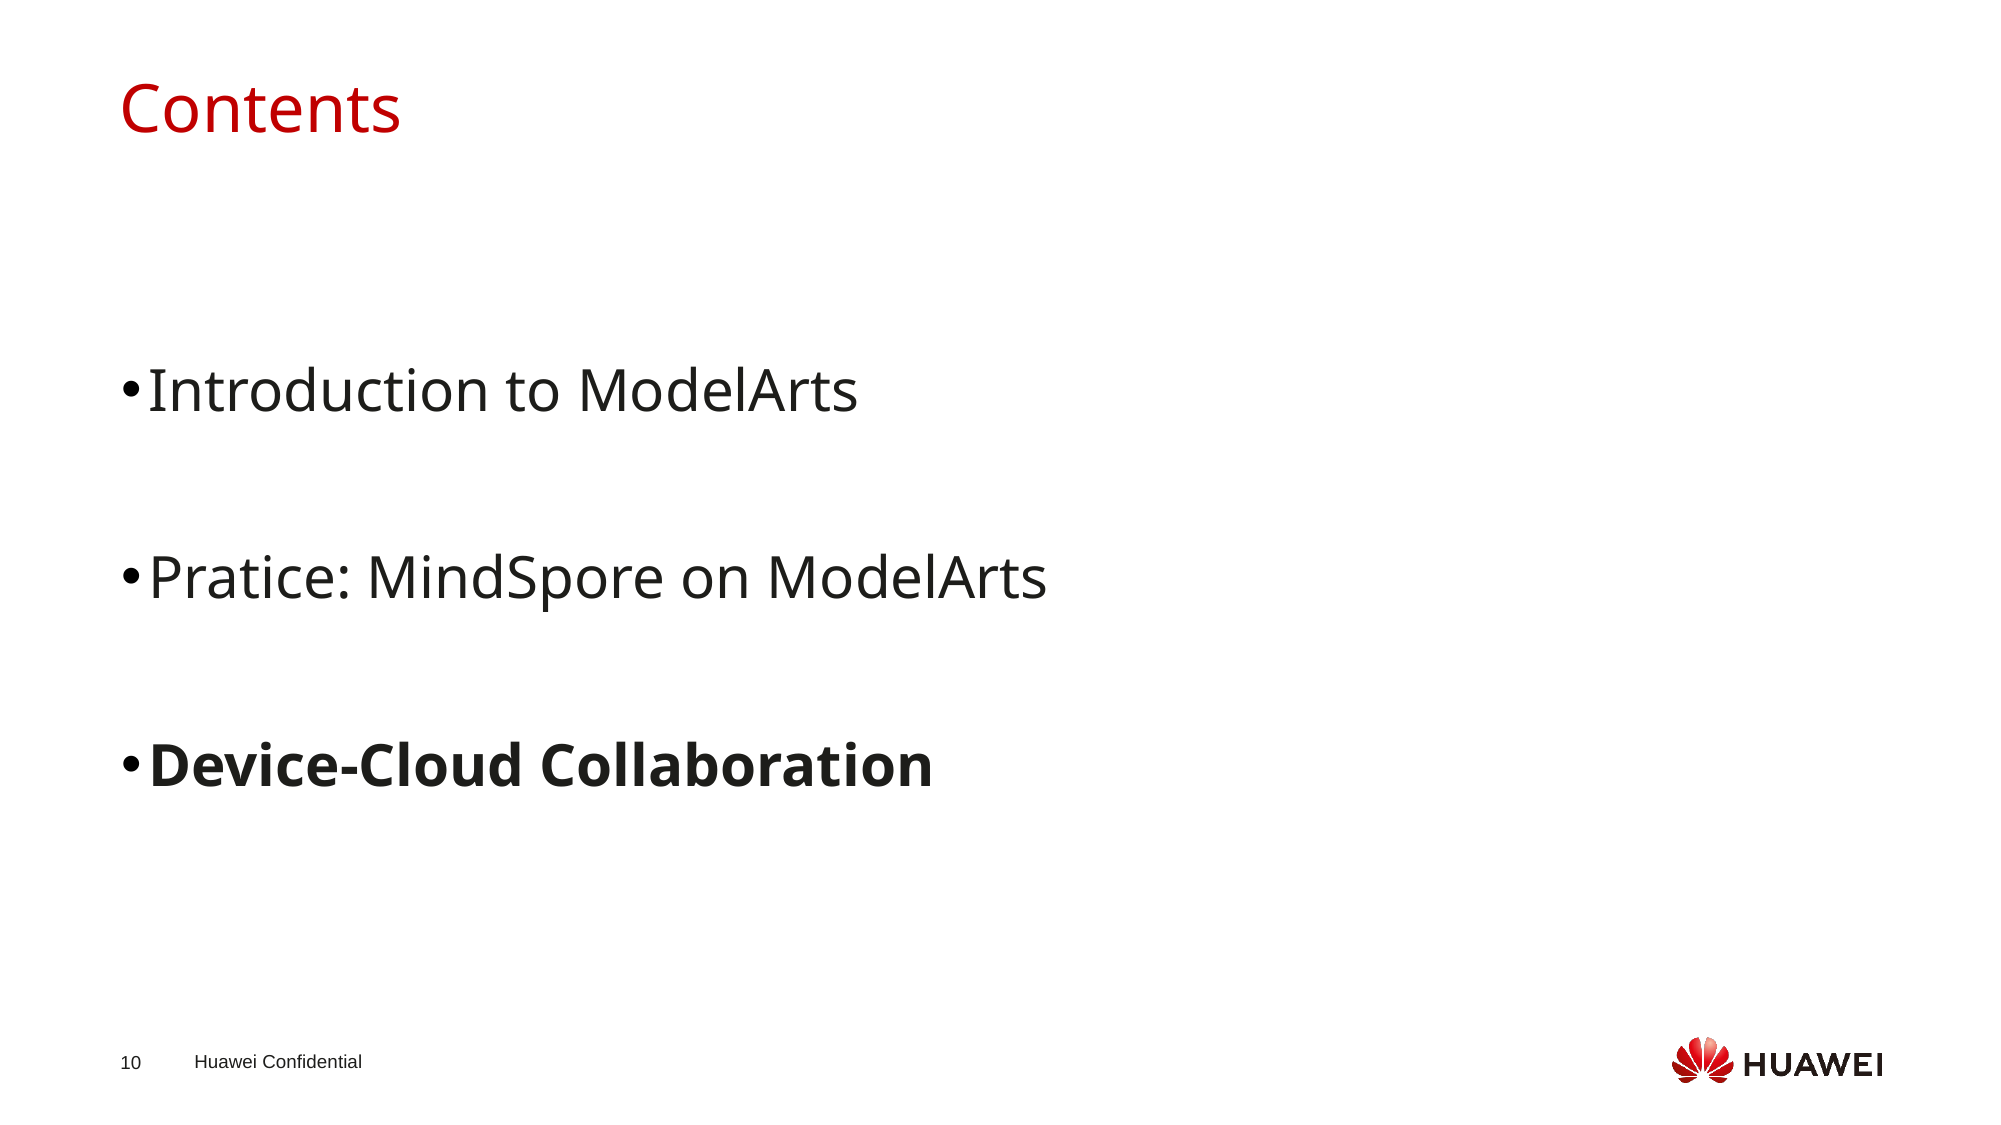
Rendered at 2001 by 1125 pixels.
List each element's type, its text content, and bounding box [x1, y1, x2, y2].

picture [1672, 1037, 1882, 1083]
subtitle Contents [119, 74, 1882, 238]
list Introduction to ModelArts Pratice: MindSpore on ModelArts Device-Cloud Collaboration [119, 248, 1880, 1018]
